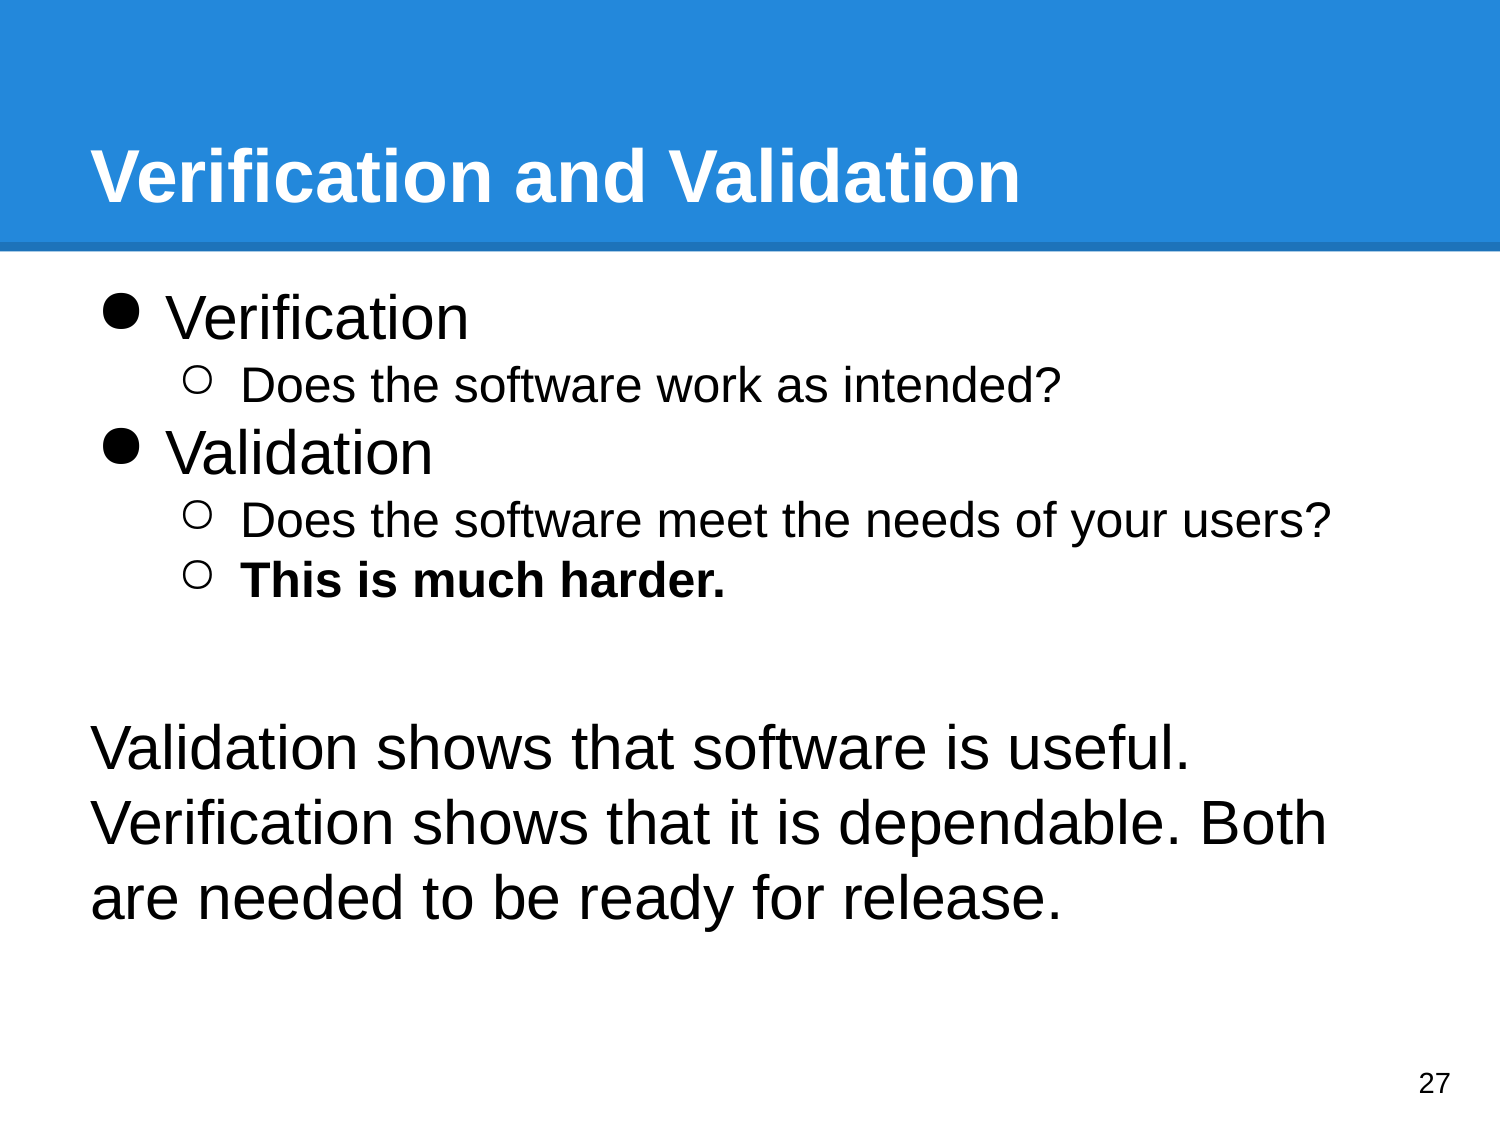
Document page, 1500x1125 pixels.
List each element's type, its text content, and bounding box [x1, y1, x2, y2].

title Verification and Validation [75, 45, 1425, 233]
slide_number ‹#› [1403, 1038, 1494, 1125]
list Verification Does the software work as intended? Validation Does the software meet the needs of your users? This is much harder. Validation shows that software is useful. Verification shows that it is dependable. Both are needed to be ready for release. [75, 262, 1425, 1078]
